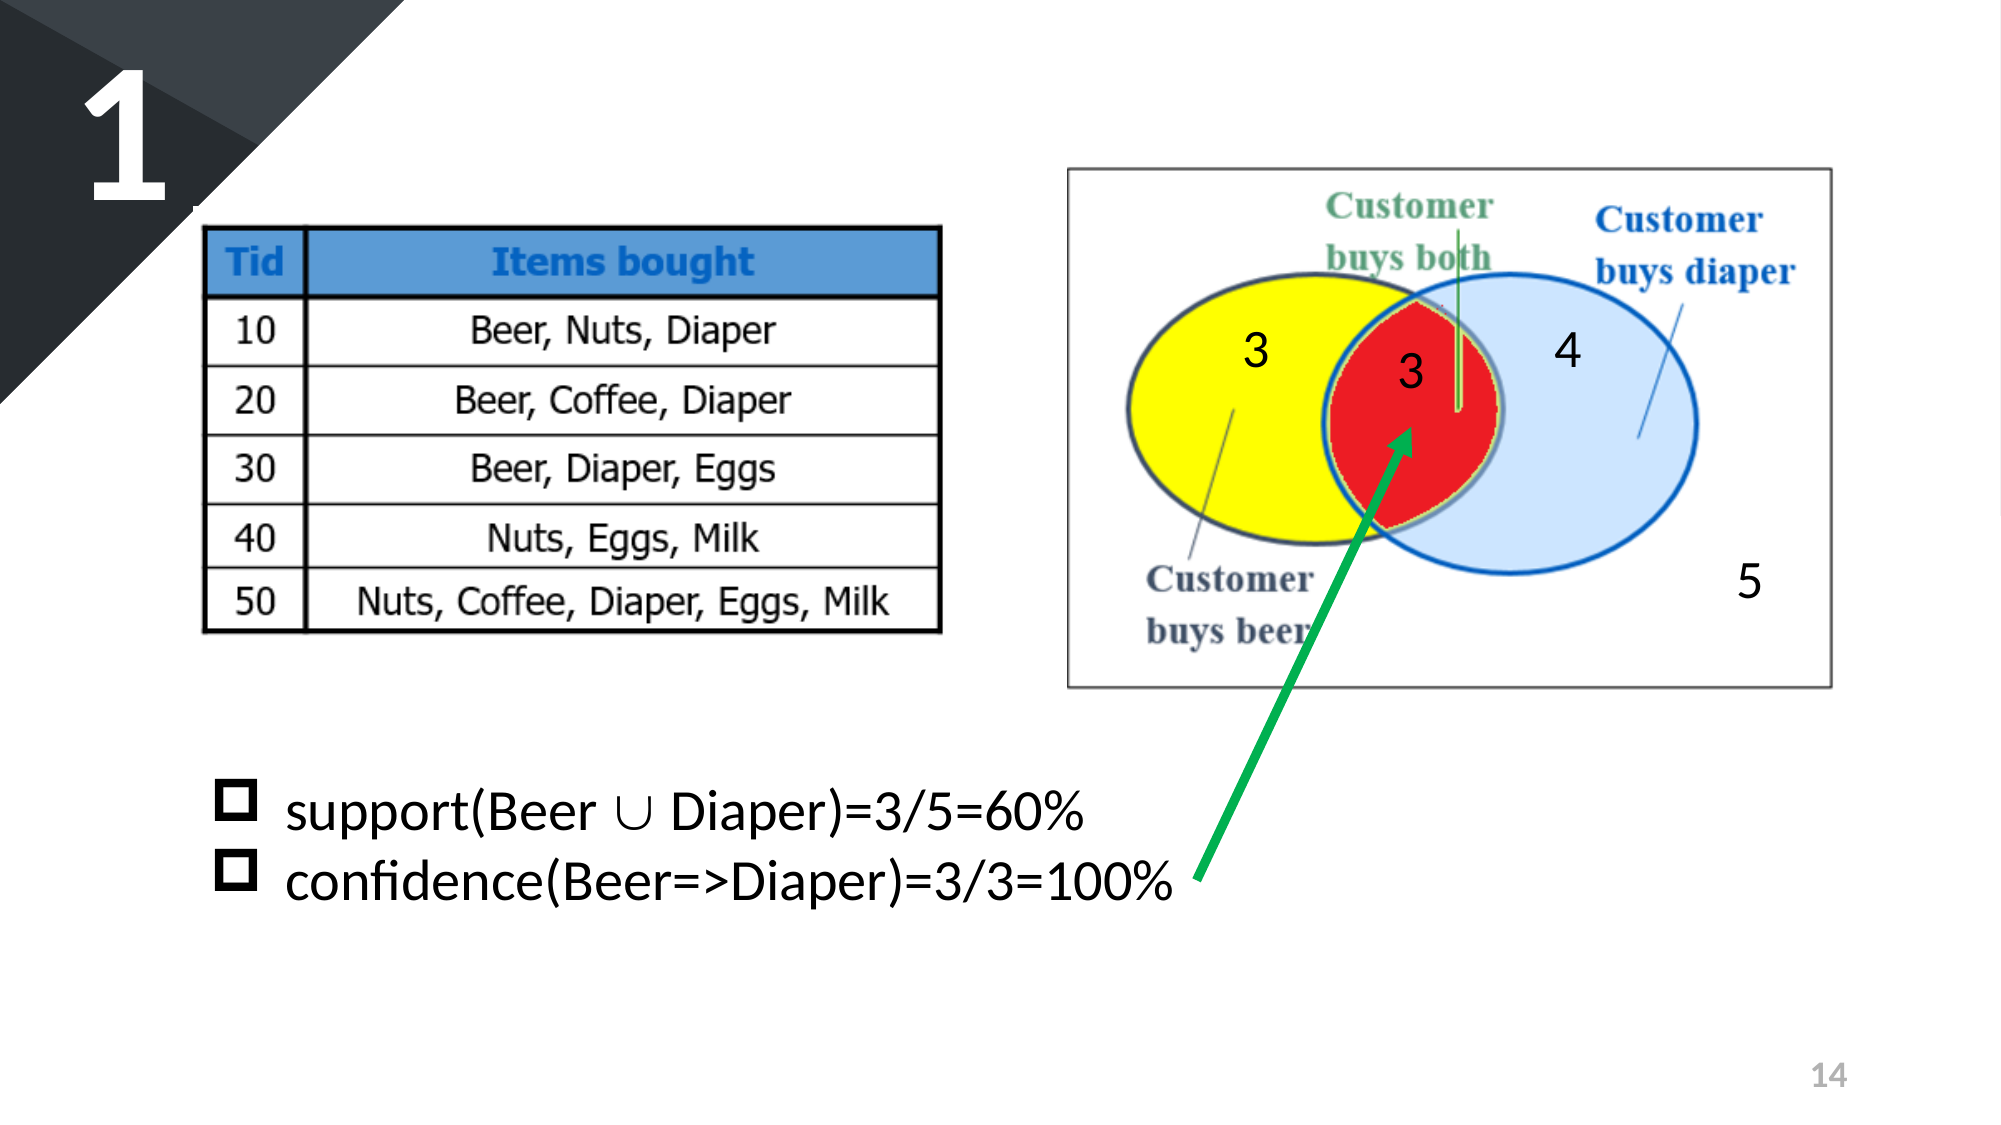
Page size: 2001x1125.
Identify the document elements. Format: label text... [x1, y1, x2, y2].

text_box support(Beer  Diaper)=3/5=60% confidence(Beer=>Diaper)=3/3=100% [176, 765, 1853, 920]
slide_number 14 [1412, 1042, 1863, 1103]
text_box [1196, 426, 1412, 881]
list 1 [25, 20, 220, 264]
picture [193, 206, 953, 647]
picture [1066, 150, 1853, 703]
